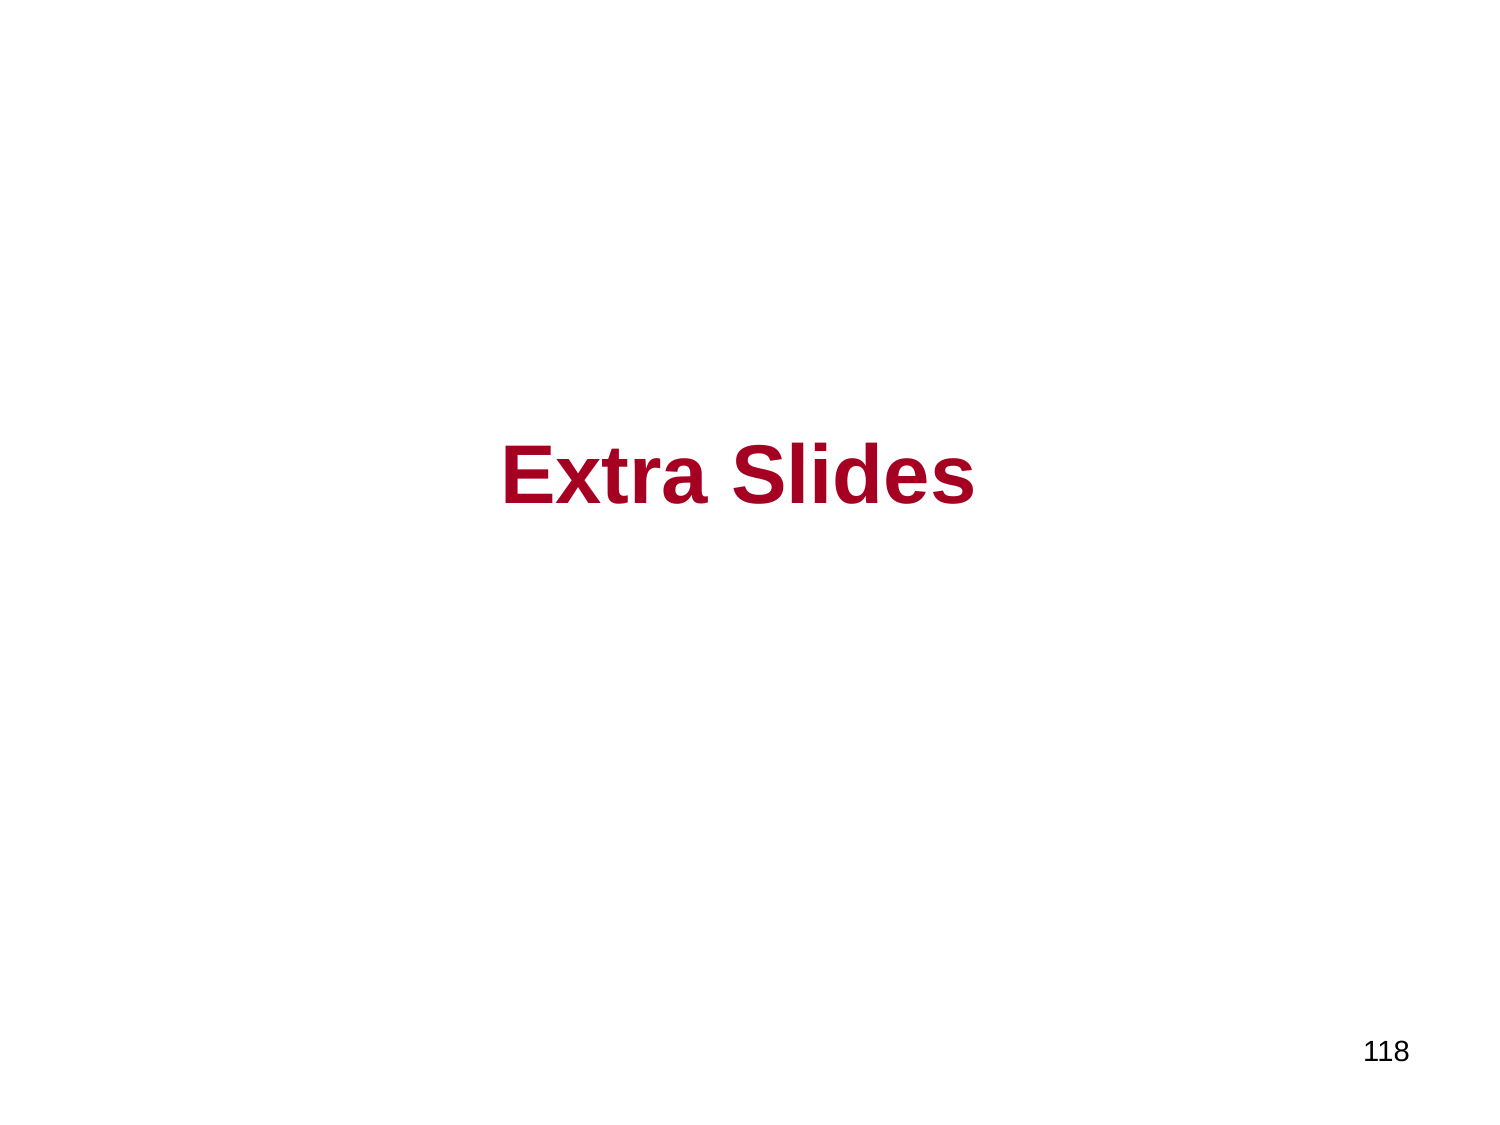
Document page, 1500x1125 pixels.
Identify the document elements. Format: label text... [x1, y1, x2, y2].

slide_number 118 [1074, 1024, 1425, 1103]
title Extra Slides [112, 349, 1388, 591]
